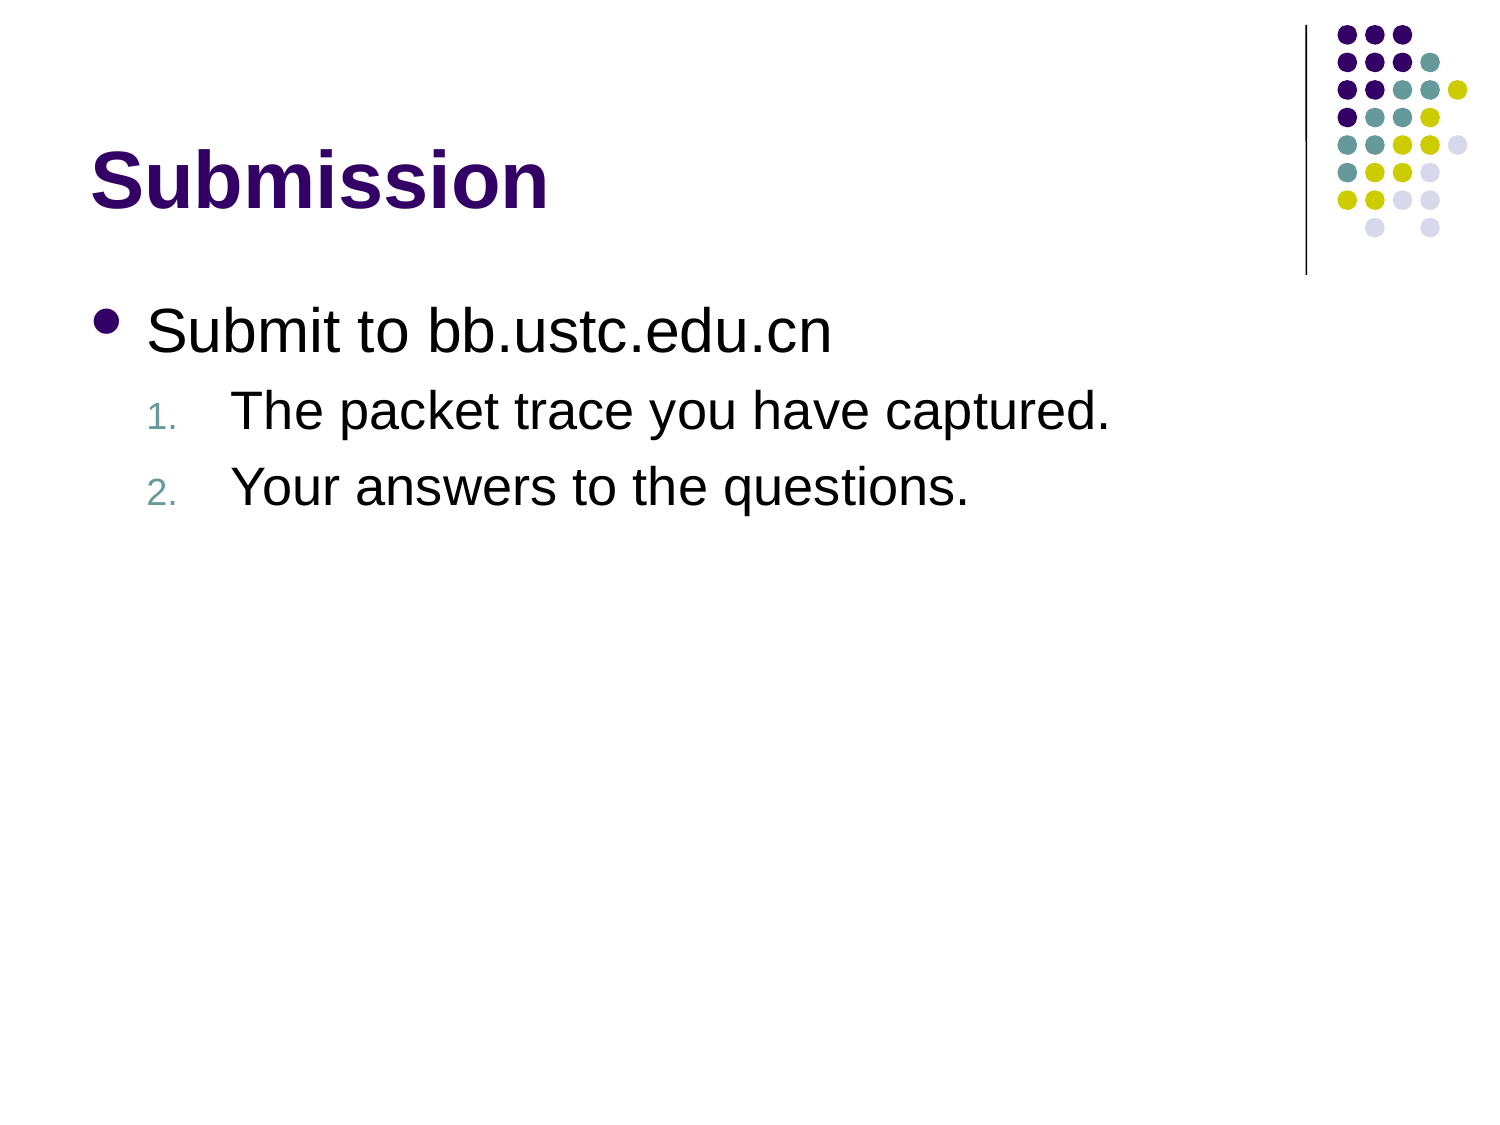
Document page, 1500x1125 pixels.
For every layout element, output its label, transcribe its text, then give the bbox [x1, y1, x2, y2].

list Submit to bb.ustc.edu.cn The packet trace you have captured. Your answers to the questions. [74, 281, 1426, 1006]
title Submission [74, 19, 1313, 233]
